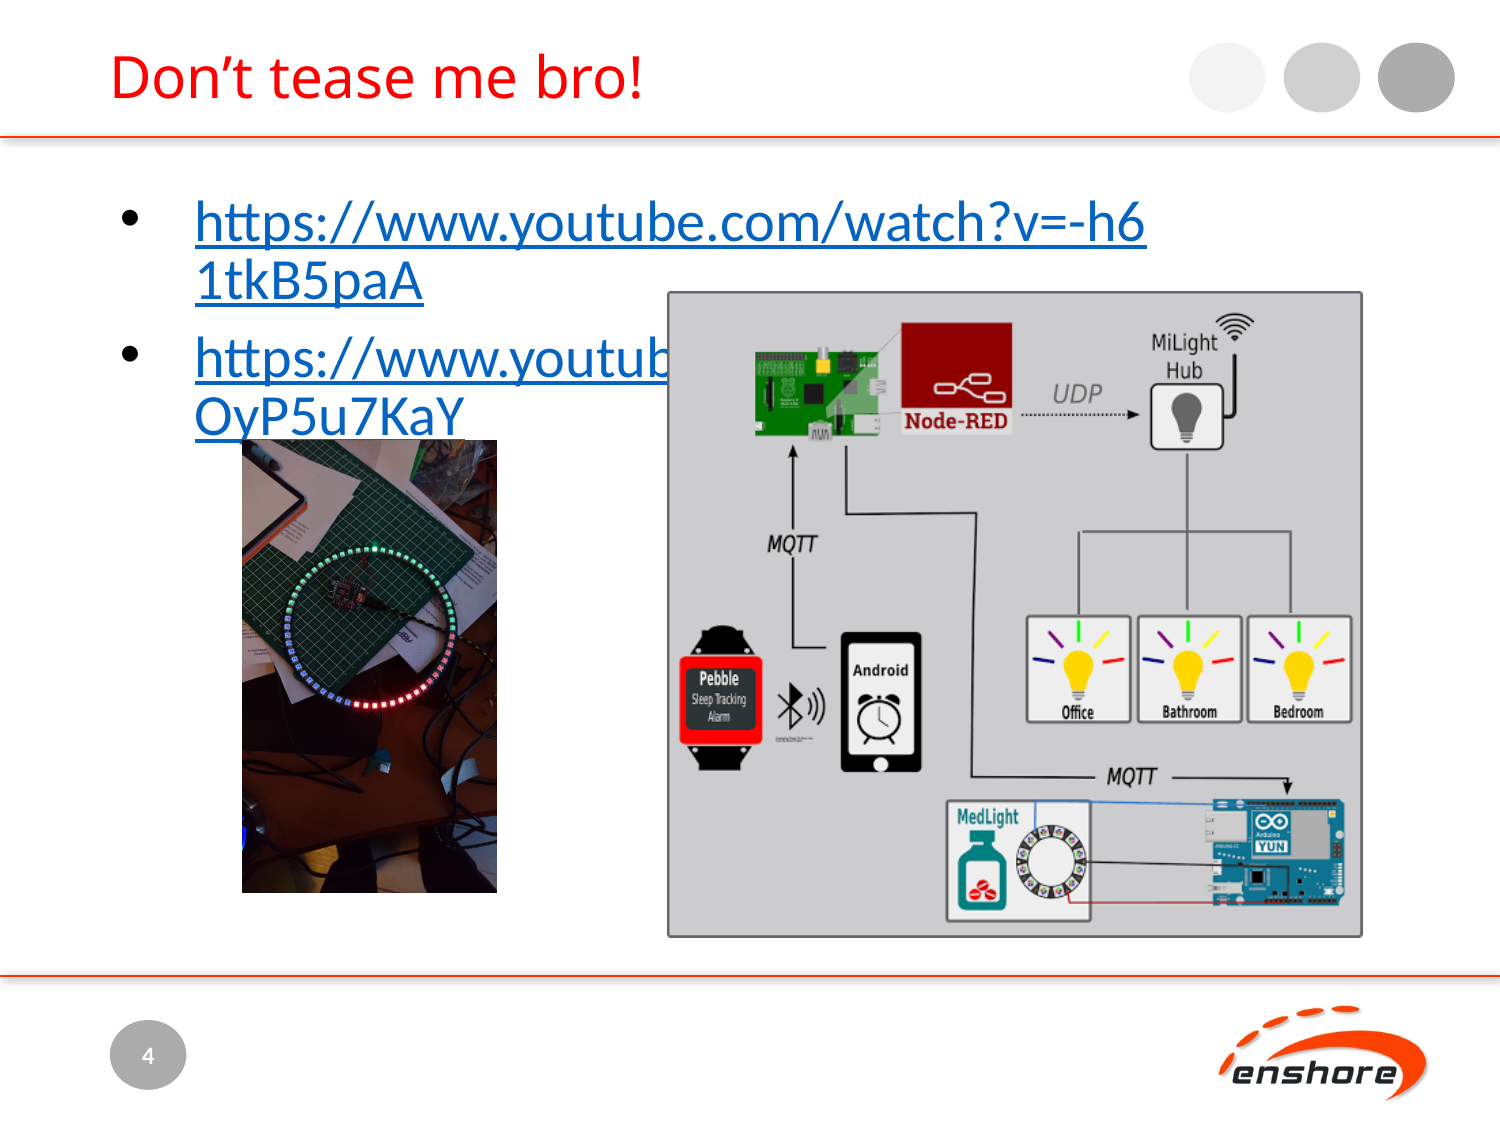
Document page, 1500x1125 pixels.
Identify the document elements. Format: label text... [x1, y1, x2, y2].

picture [1215, 1003, 1429, 1104]
list https://www.youtube.com/watch?v=-h61tkB5paA https://www.youtube.com/watch?v=yWOyP5u7KaY [105, 175, 1171, 852]
picture [242, 440, 497, 893]
list Don’t tease me bro! [94, 40, 1171, 129]
picture [667, 291, 1363, 938]
